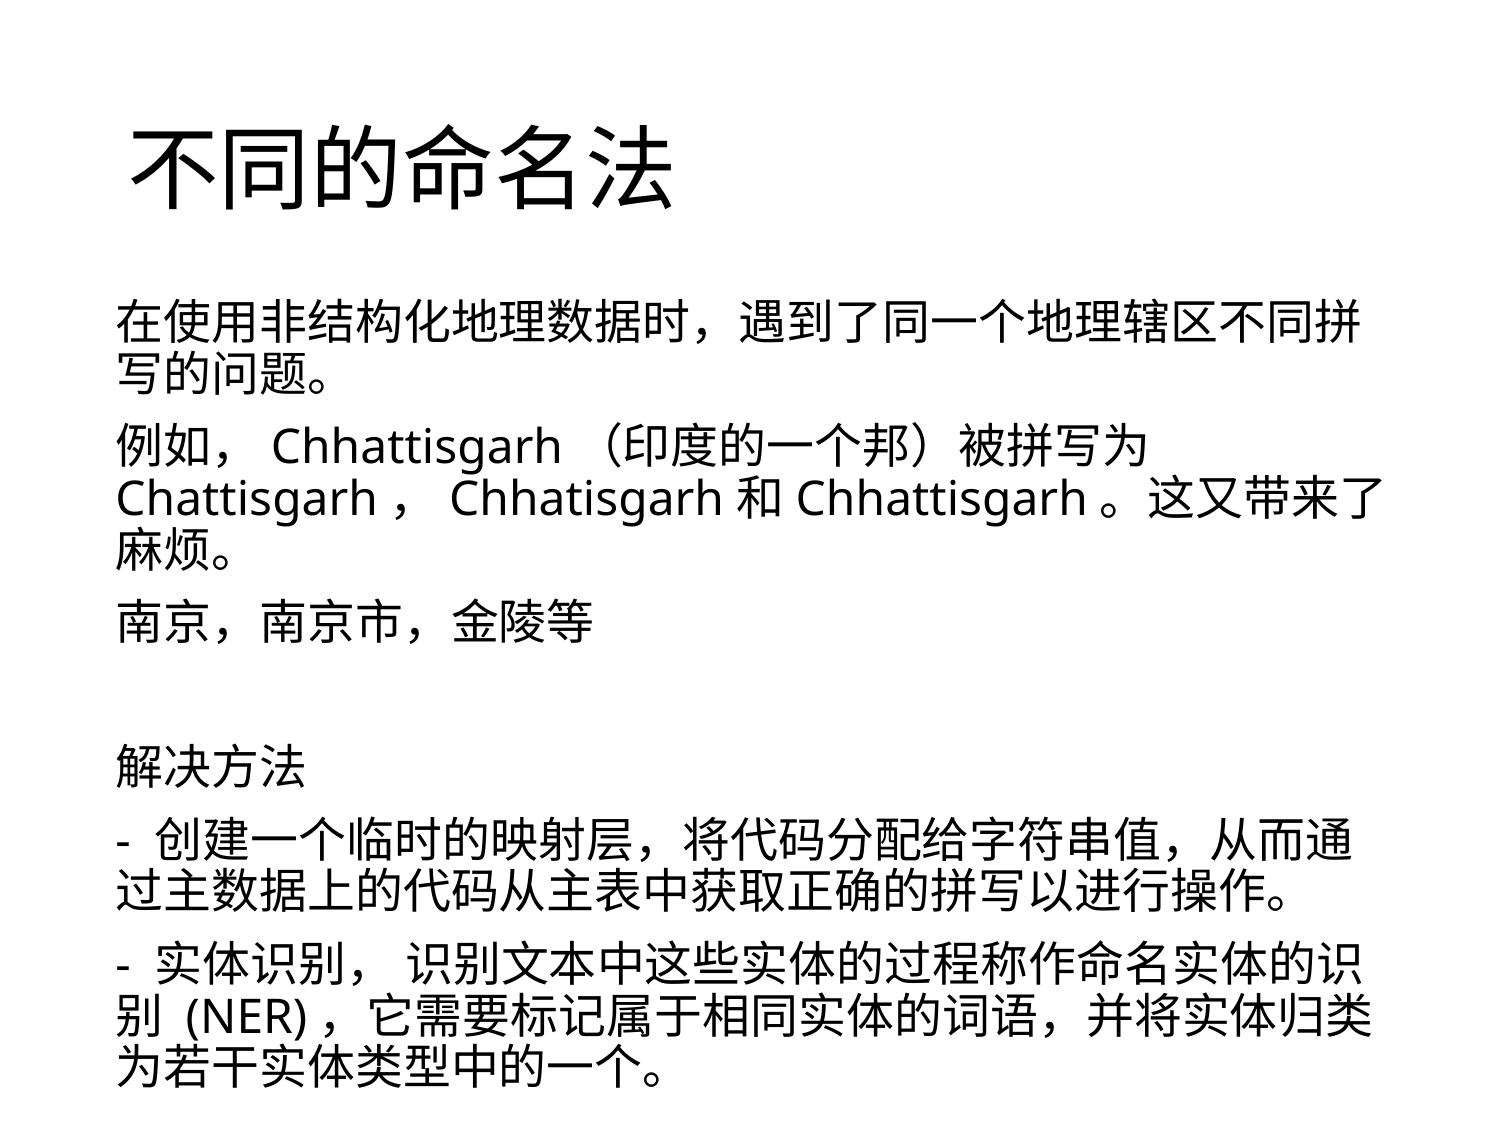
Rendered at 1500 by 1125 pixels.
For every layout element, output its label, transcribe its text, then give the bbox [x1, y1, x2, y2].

list 在使用非结构化地理数据时，遇到了同一个地理辖区不同拼写的问题。 例如，Chhattisgarh（印度的一个邦）被拼写为Chattisgarh，Chhatisgarh和Chhattisgarh。这又带来了麻烦。 南京，南京市，金陵等 解决方法 - 创建一个临时的映射层，将代码分配给字符串值，从而通过主数据上的代码从主表中获取正确的拼写以进行操作。 - 实体识别， 识别文本中这些实体的过程称作命名实体的识别 (NER)，它需要标记属于相同实体的词语，并将实体归类为若干实体类型中的一个。 [100, 290, 1417, 1061]
title 不同的命名法 [112, 66, 1406, 230]
